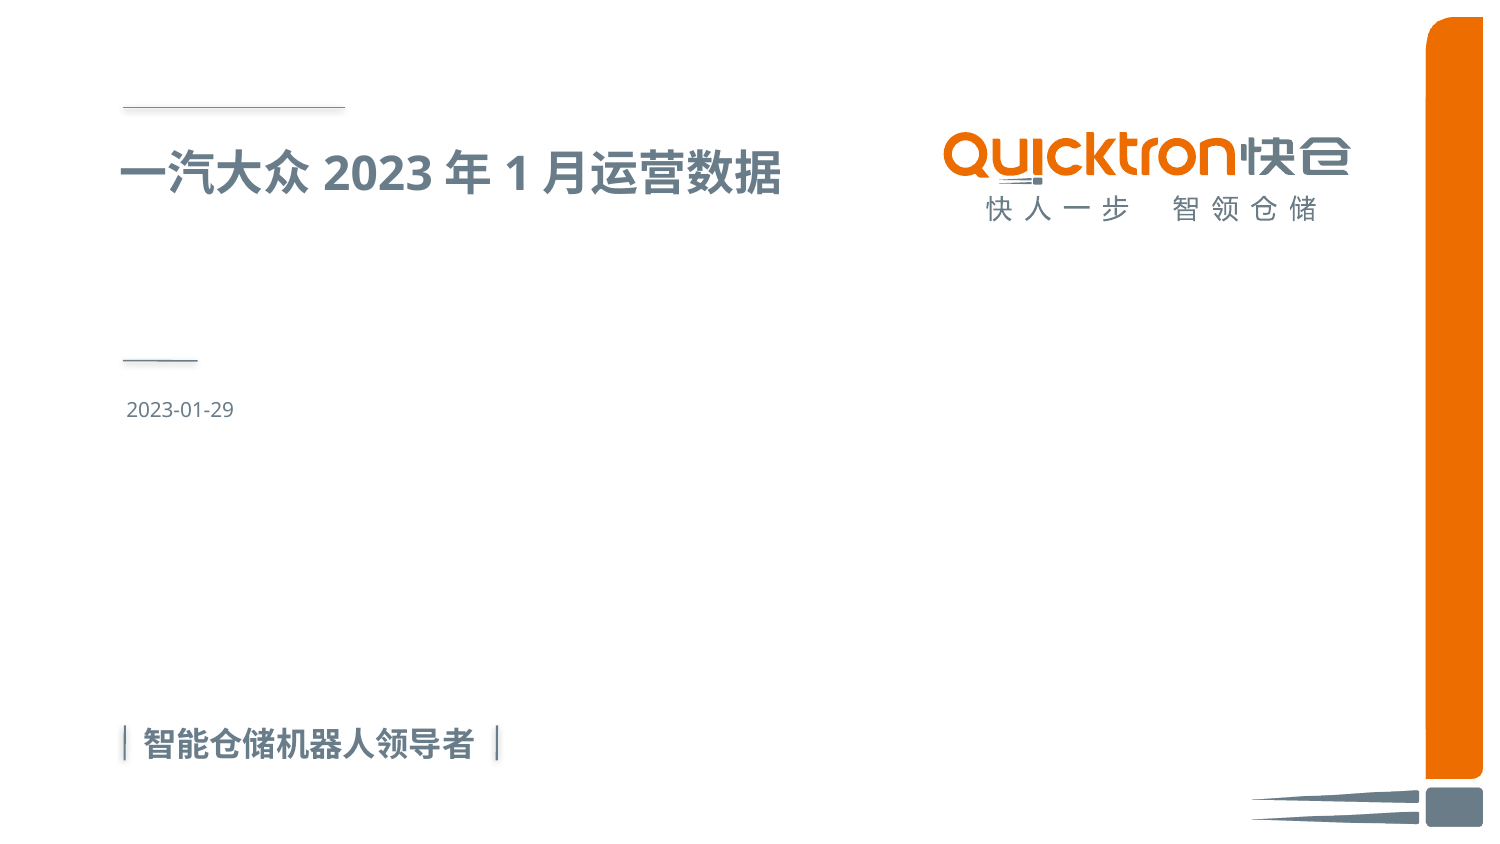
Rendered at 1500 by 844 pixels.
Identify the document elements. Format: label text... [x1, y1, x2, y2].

list 智能仓储机器人领导者 [128, 700, 497, 786]
list 一汽大众2023年1月运营数据 [104, 127, 938, 320]
picture [1252, 17, 1483, 827]
list 2023-01-29 [111, 381, 315, 438]
